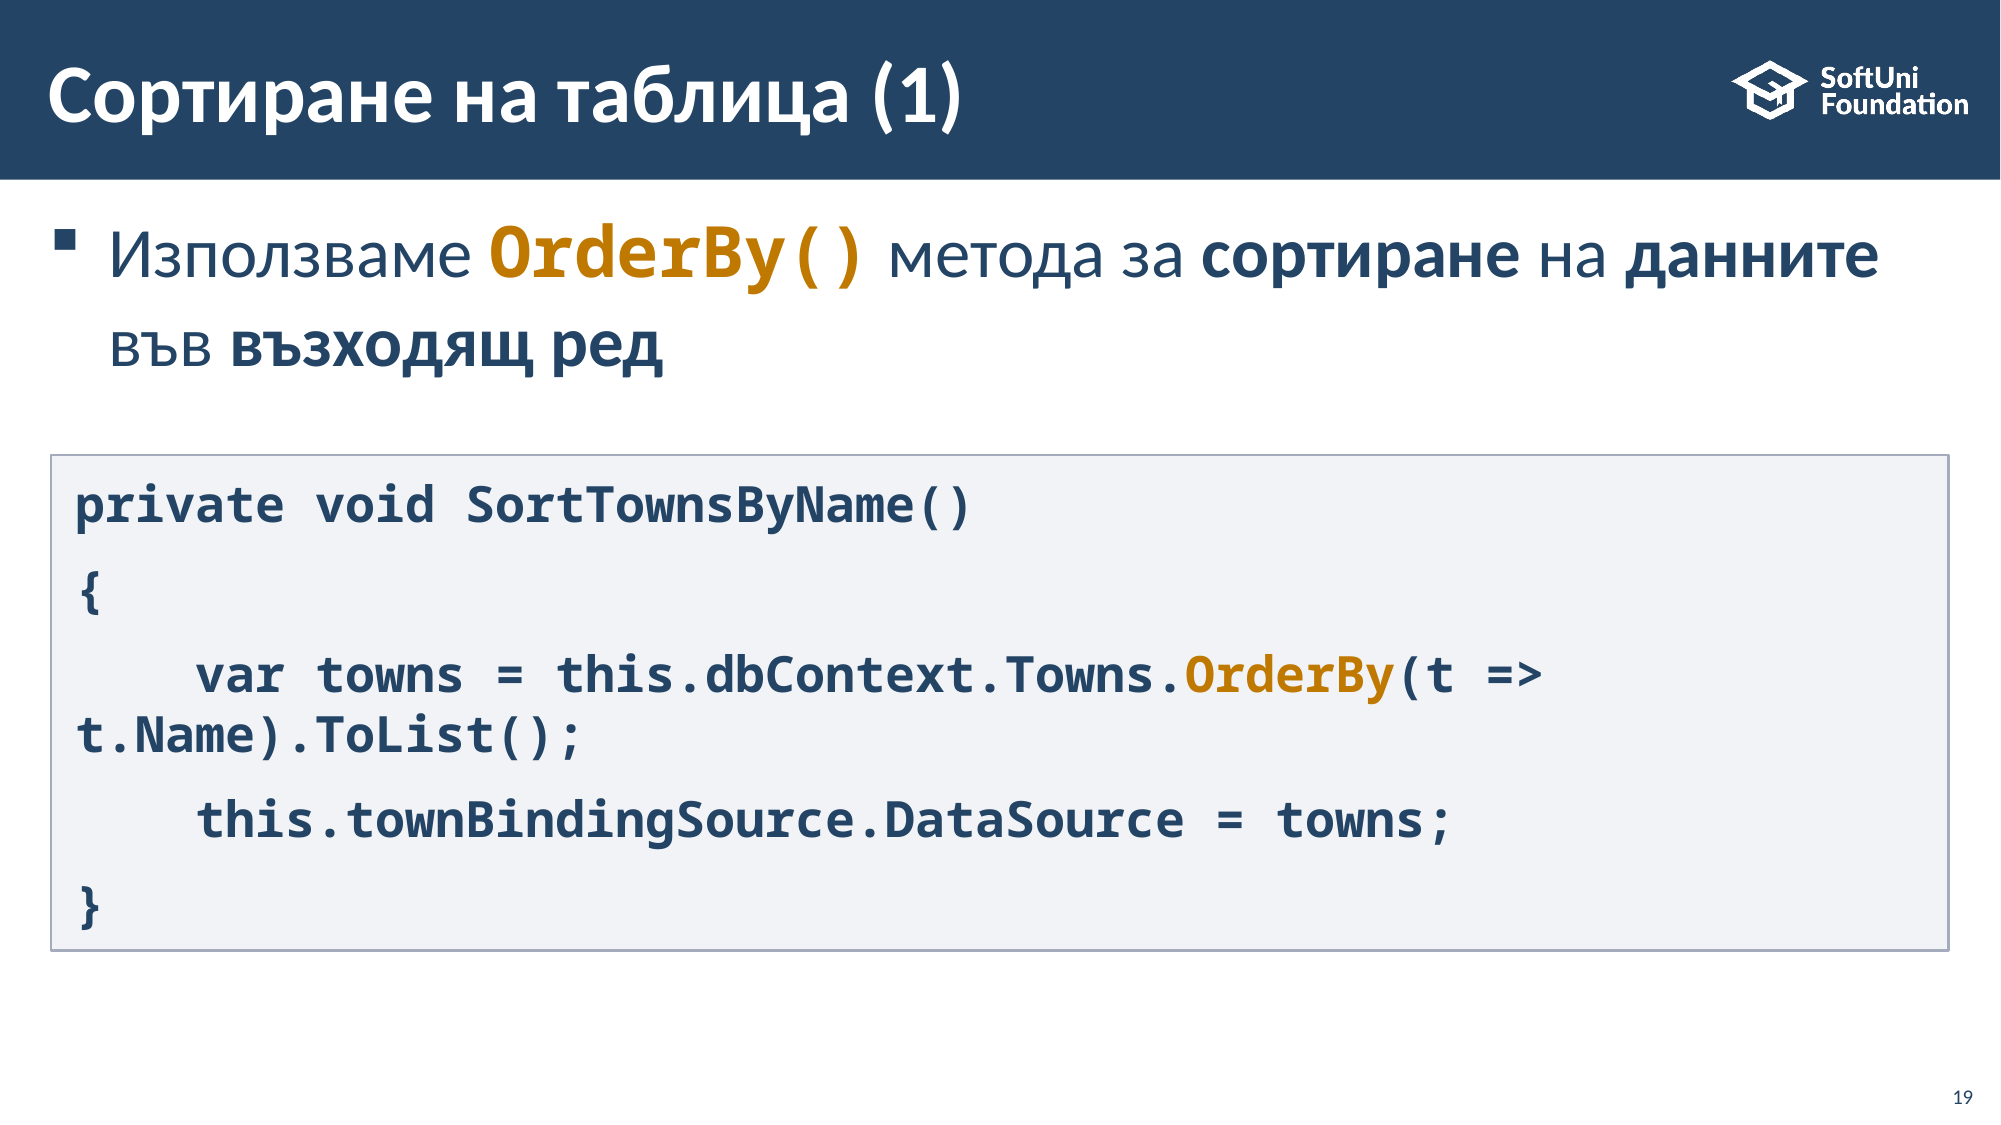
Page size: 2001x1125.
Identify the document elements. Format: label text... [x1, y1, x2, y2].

picture [1731, 60, 1968, 120]
slide_number 19 [1927, 1067, 1989, 1117]
list Използваме OrderBy() метода за сортиране на данните във възходящ ред [31, 196, 1970, 1104]
title Сортиране на таблица (1) [31, 16, 1716, 162]
text_box private void SortTownsByName() { var towns = this.dbContext.Towns.OrderBy(t => t.Name).ToList(); this.townBindingSource.DataSource = towns; } [51, 454, 1949, 951]
